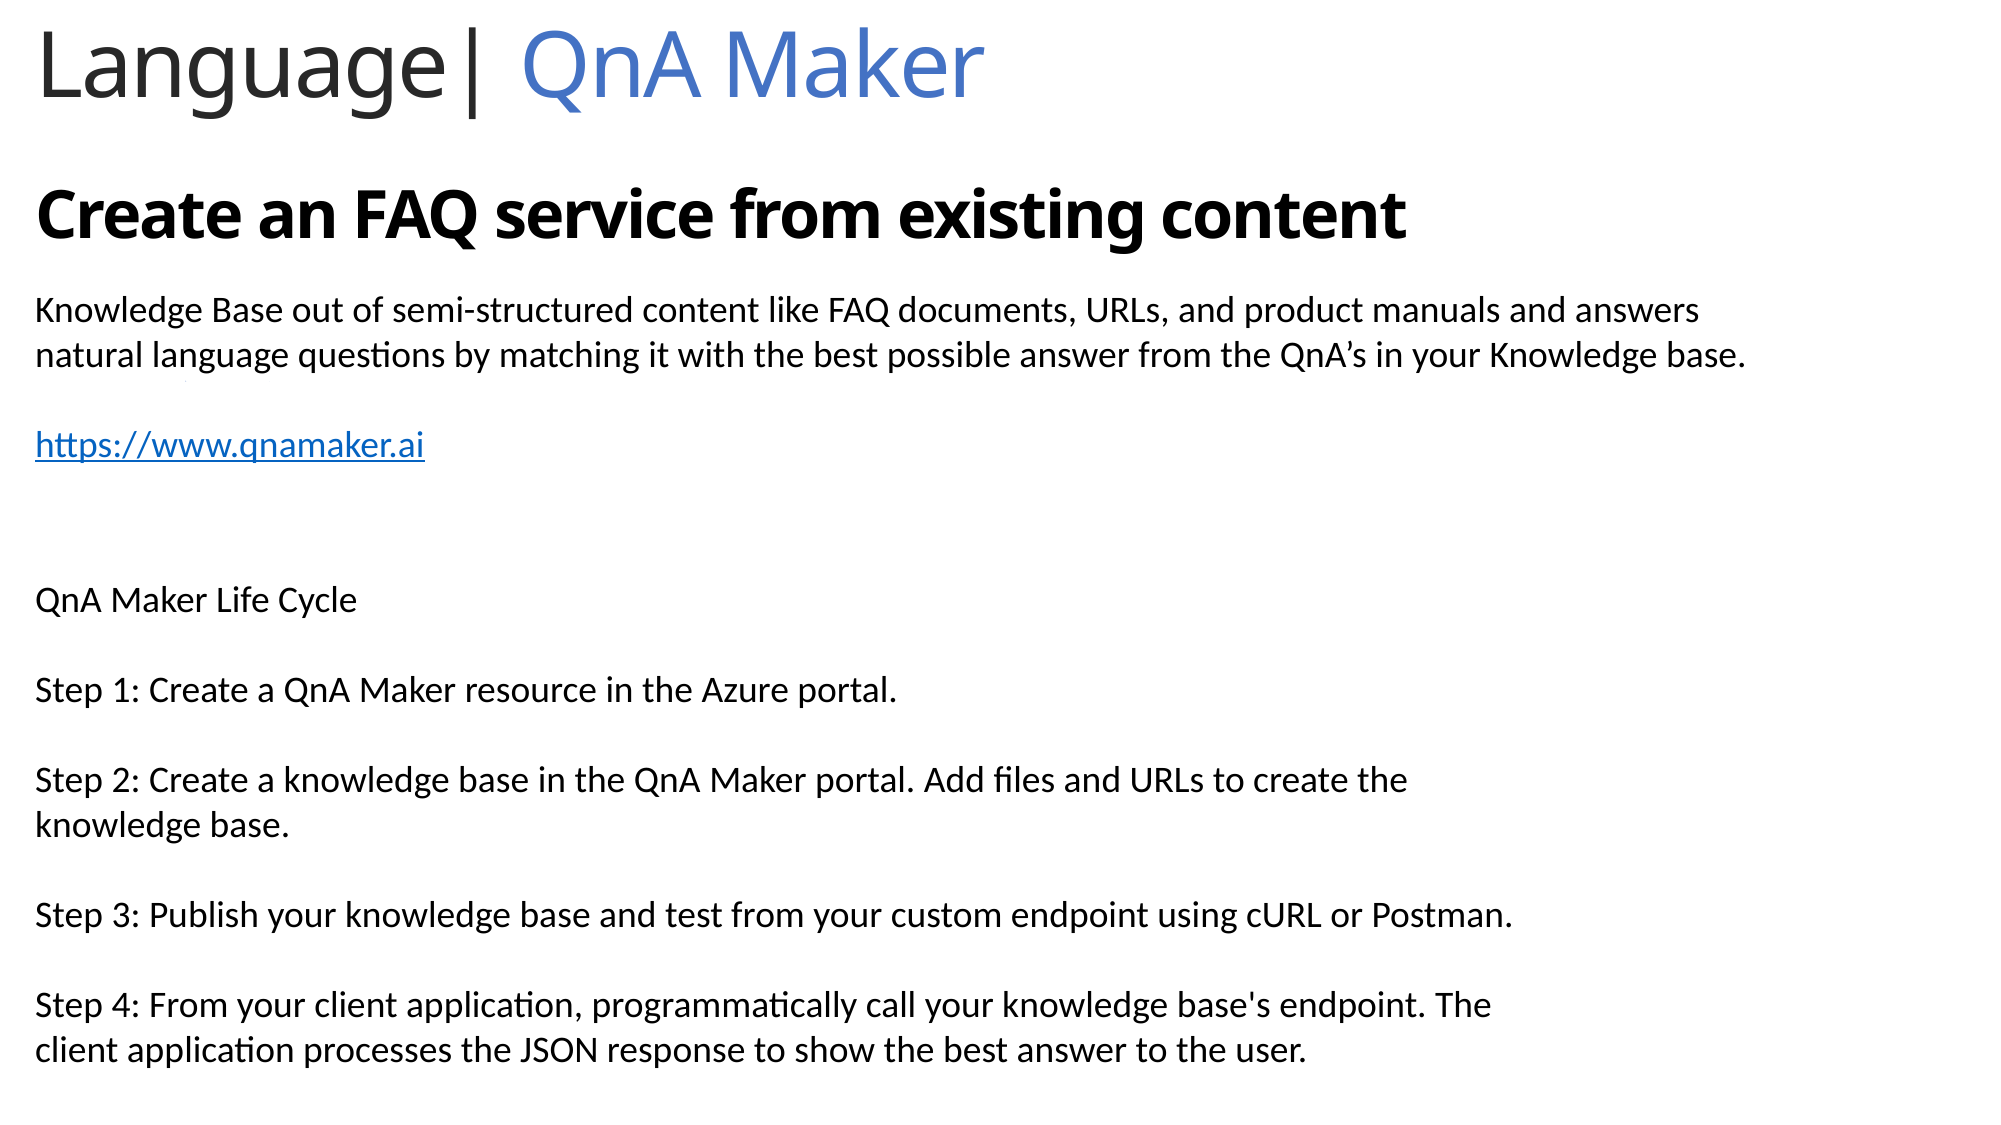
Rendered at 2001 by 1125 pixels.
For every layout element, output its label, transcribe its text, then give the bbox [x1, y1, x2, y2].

text_box QnA Maker Life Cycle Step 1: Create a QnA Maker resource in the Azure portal. Step 2: Create a knowledge base in the QnA Maker portal. Add files and URLs to create the knowledge base. Step 3: Publish your knowledge base and test from your custom endpoint using cURL or Postman. Step 4: From your client application, programmatically call your knowledge base's endpoint. The client application processes the JSON response to show the best answer to the user. [20, 567, 1591, 1123]
text_box Language| QnA Maker Create an FAQ service from existing content . [20, 11, 1958, 278]
text_box Knowledge Base out of semi-structured content like FAQ documents, URLs, and product manuals and answers natural language questions by matching it with the best possible answer from the QnA’s in your Knowledge base. https://www.qnamaker.ai [20, 277, 1766, 562]
